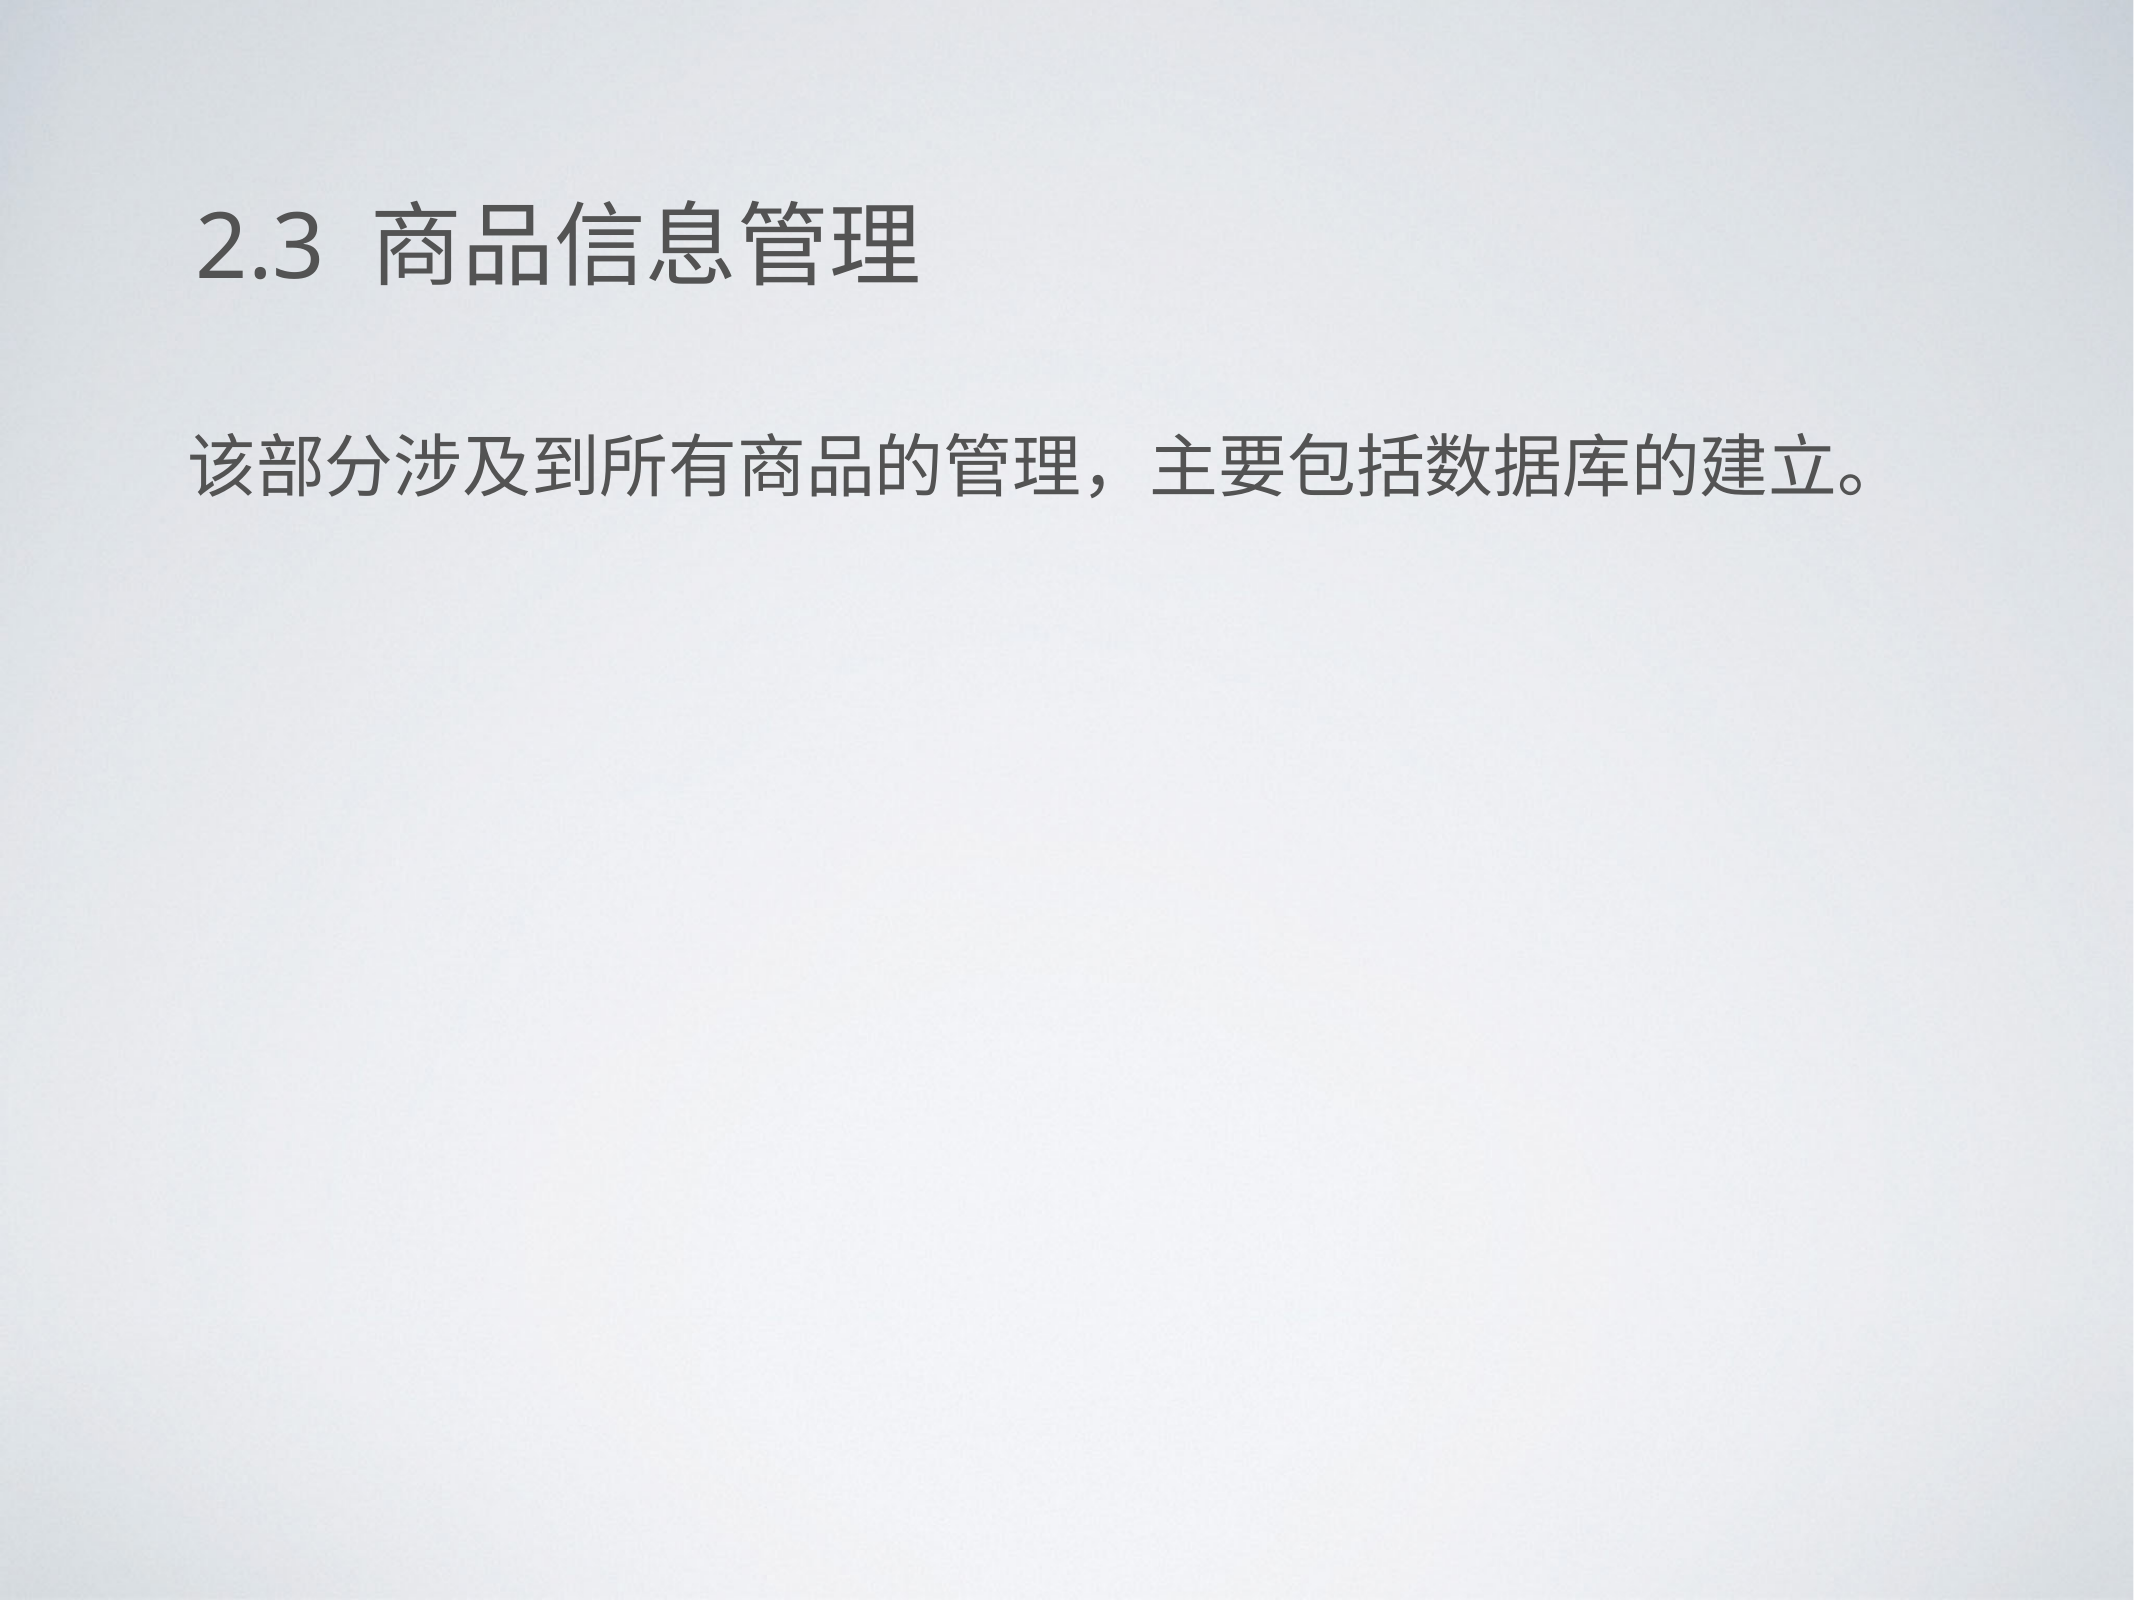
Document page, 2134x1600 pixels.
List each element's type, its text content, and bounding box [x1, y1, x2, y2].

picture [0, 0, 2134, 1600]
text_box 2.3 商品信息管理 [187, 178, 930, 305]
text_box 该部分涉及到所有商品的管理，主要包括数据库的建立。 [178, 414, 1955, 514]
